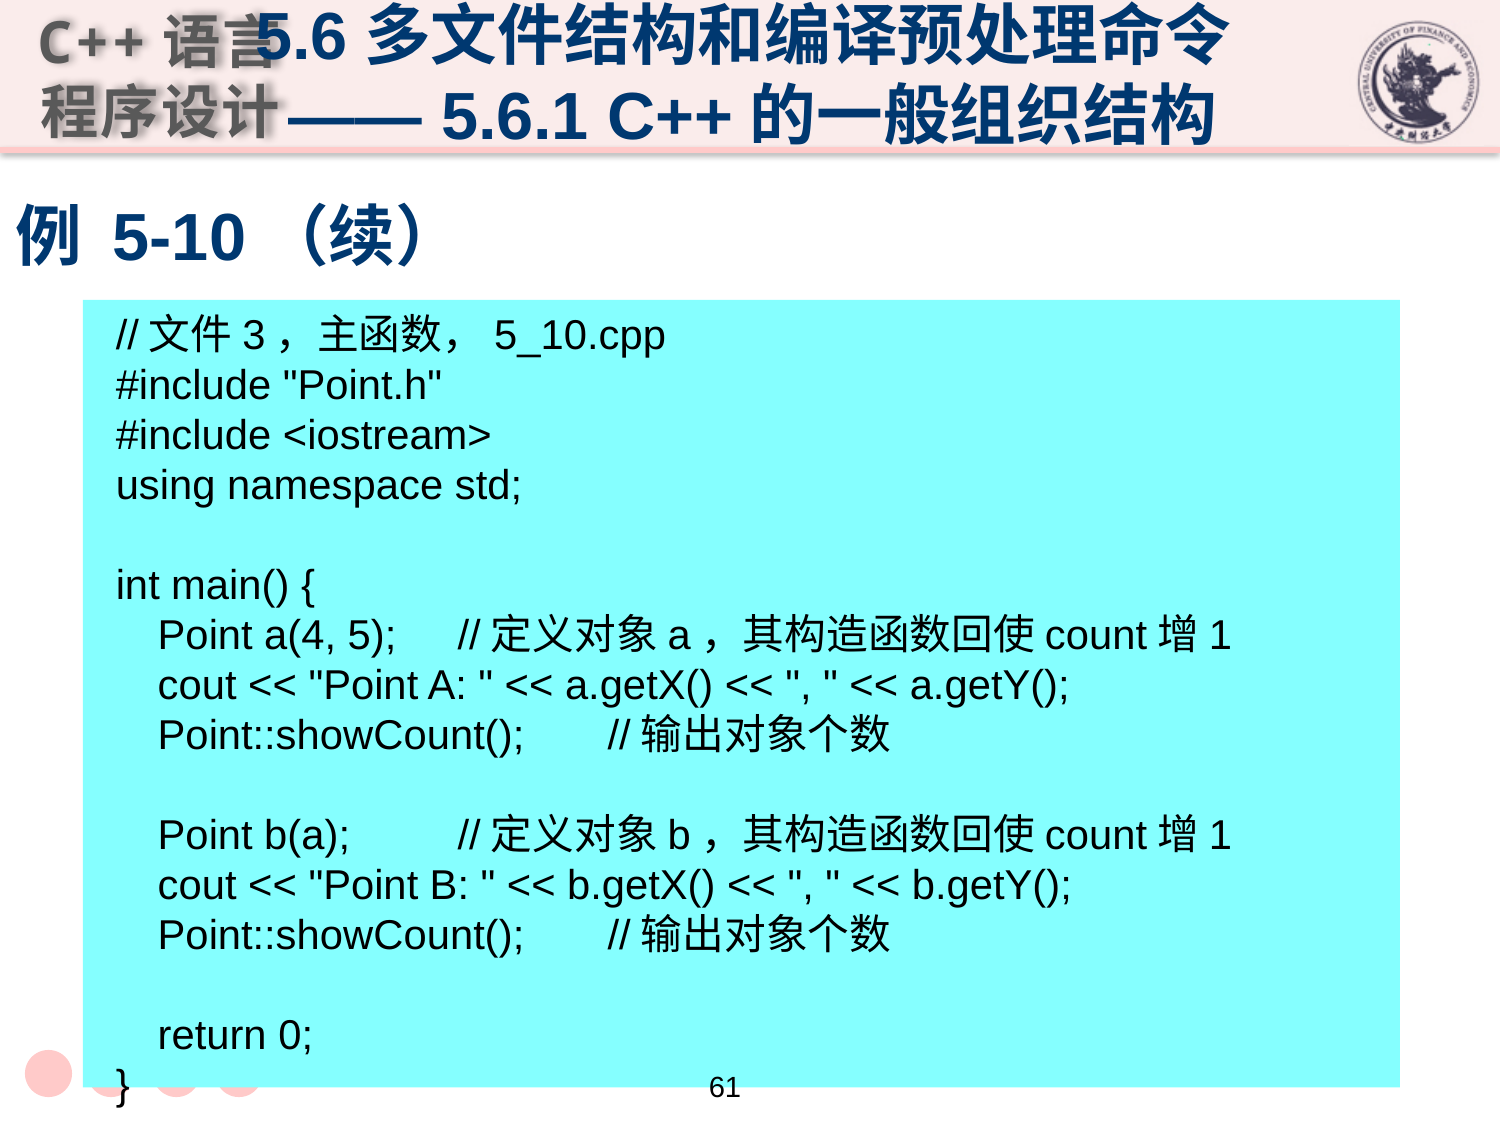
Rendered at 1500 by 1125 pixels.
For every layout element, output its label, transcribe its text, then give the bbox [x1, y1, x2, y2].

text_box 5.6多文件结构和编译预处理命令 —— 5.6.1 C++的一般组织结构 [87, 37, 1400, 108]
slide_number 61 [674, 1046, 776, 1125]
title 例 5-10（续） [0, 155, 1100, 313]
picture [0, 0, 1500, 147]
list //文件3，主函数，5_10.cpp #include "Point.h" #include <iostream> using namespace std; int main() { Point a(4, 5); //定义对象a，其构造函数回使count增1 cout << "Point A: " << a.getX() << ", " << a.getY(); Point::showCount(); //输出对象个数 Point b(a); //定义对象b，其构造函数回使count增1 cout << "Point B: " << b.getX() << ", " << b.getY(); Point::showCount(); //输出对象个数 return 0; } [82, 299, 1401, 1088]
